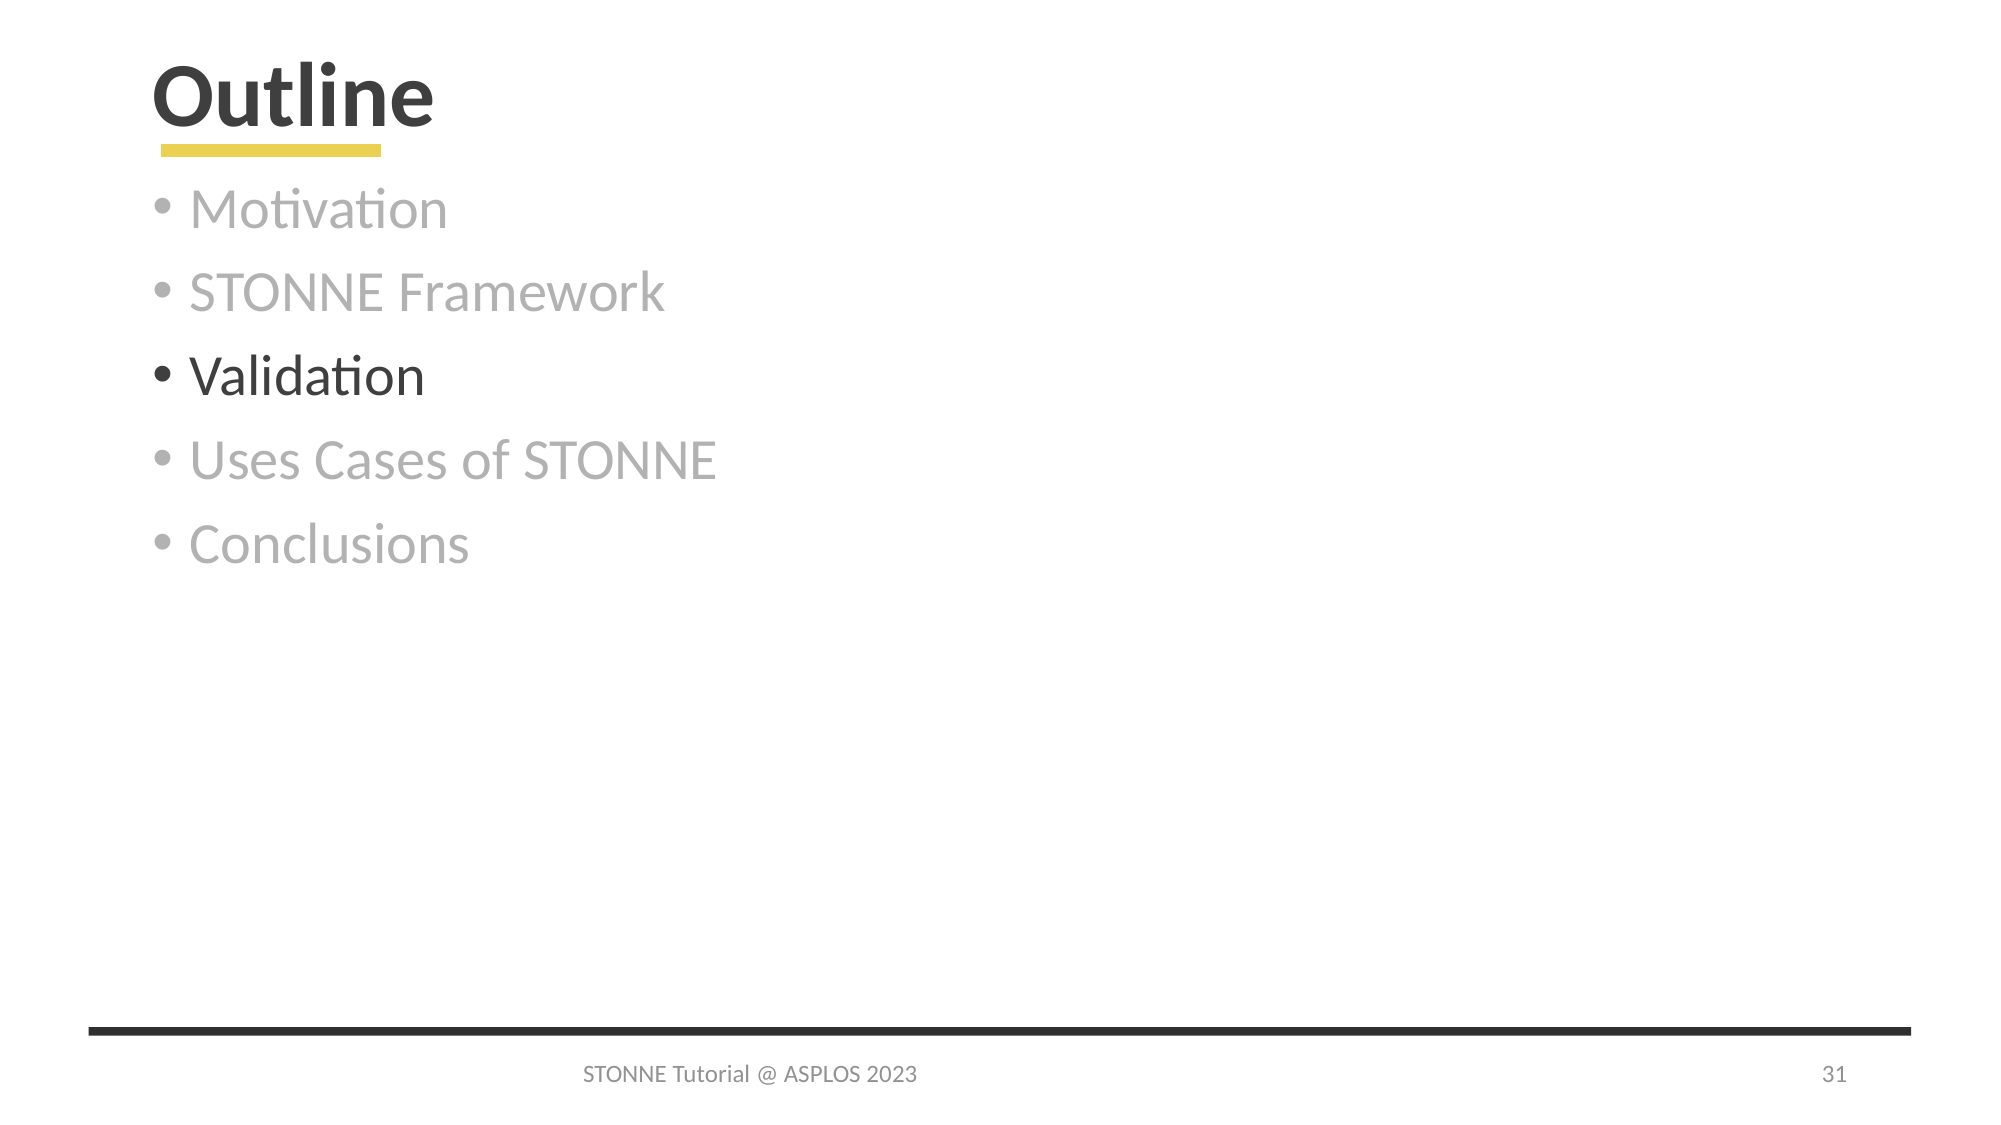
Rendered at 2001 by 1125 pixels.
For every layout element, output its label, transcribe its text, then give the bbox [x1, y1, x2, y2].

list Motivation STONNE Framework Validation Uses Cases of STONNE Conclusions [137, 170, 1863, 1014]
slide_number 31 [1752, 1042, 1863, 1103]
title Outline [137, 40, 1863, 170]
footer STONNE Tutorial @ ASPLOS 2023 [137, 1042, 1364, 1103]
